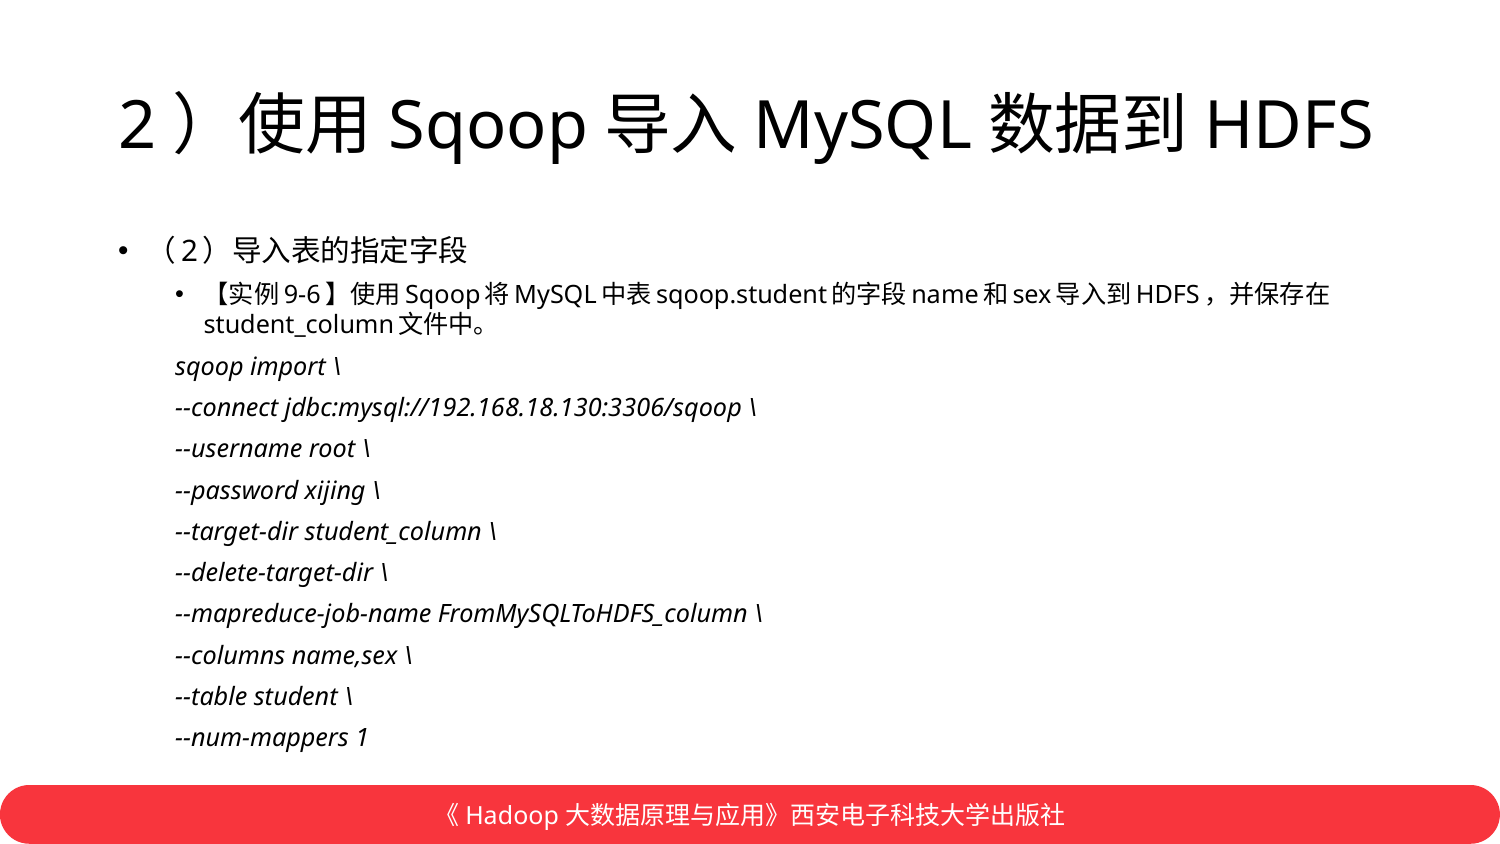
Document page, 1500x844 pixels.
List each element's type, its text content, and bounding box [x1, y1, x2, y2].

title 2）使用Sqoop导入MySQL数据到HDFS [103, 44, 1397, 208]
list （2）导入表的指定字段 【实例9-6】使用Sqoop将MySQL中表sqoop.student的字段name和sex导入到HDFS，并保存在student_column文件中。 sqoop import \ --connect jdbc:mysql://192.168.18.130:3306/sqoop \ --username root \ --password xijing \ --target-dir student_column \ --delete-target-dir \ --mapreduce-job-name FromMySQLToHDFS_column \ --columns name,sex \ --table student \ --num-mappers 1 [103, 224, 1397, 760]
